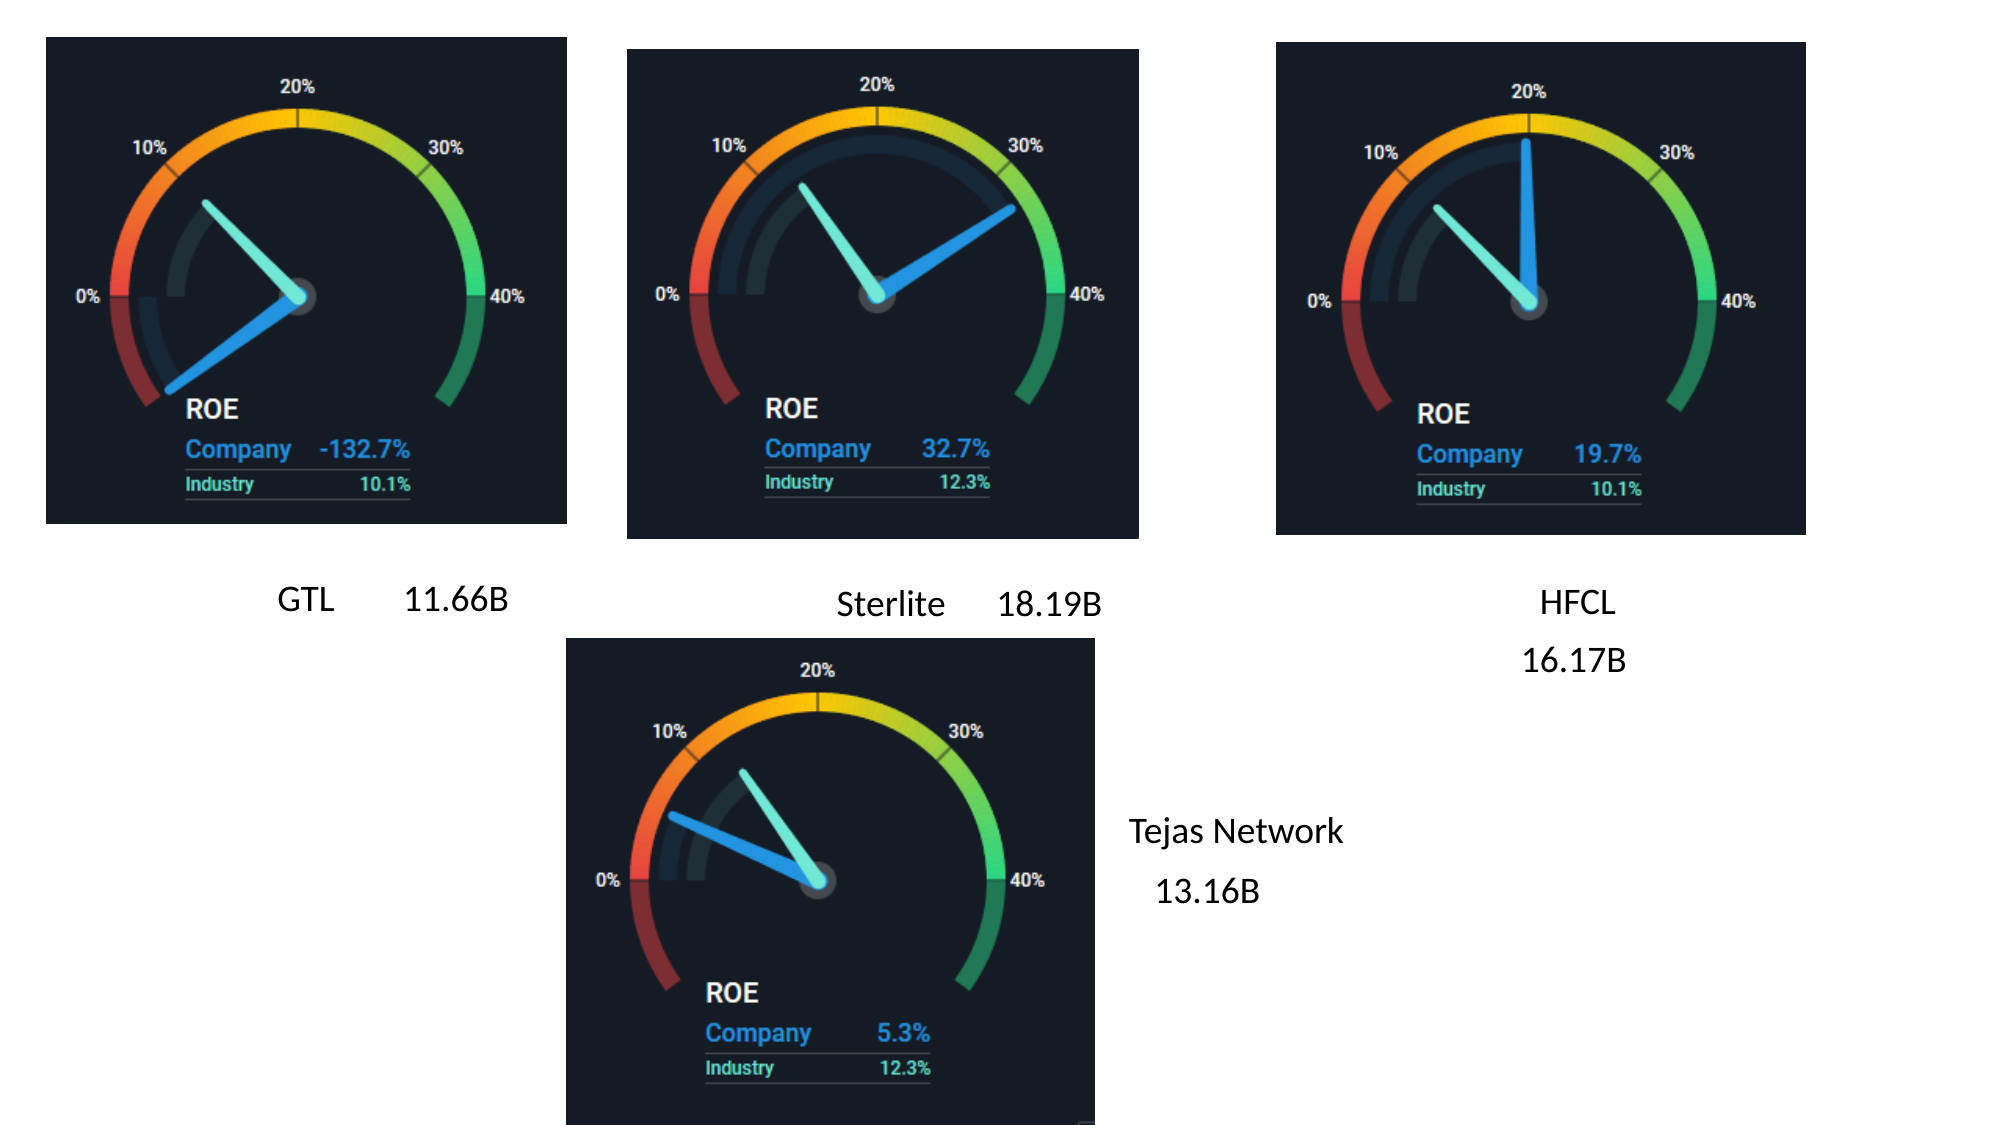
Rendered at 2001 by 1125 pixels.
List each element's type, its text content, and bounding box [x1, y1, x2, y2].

text_box Tejas Network [1114, 798, 1360, 859]
text_box 11.66B [388, 566, 524, 627]
picture [1276, 42, 1806, 535]
text_box GTL [262, 566, 350, 627]
text_box 13.16B [1139, 859, 1276, 919]
picture [627, 49, 1139, 539]
text_box 18.19B [981, 571, 1118, 632]
text_box HFCL [1525, 569, 1631, 627]
picture [566, 638, 1095, 1125]
picture [46, 37, 567, 524]
text_box 16.17B [1506, 627, 1651, 687]
text_box Sterlite [821, 571, 961, 632]
